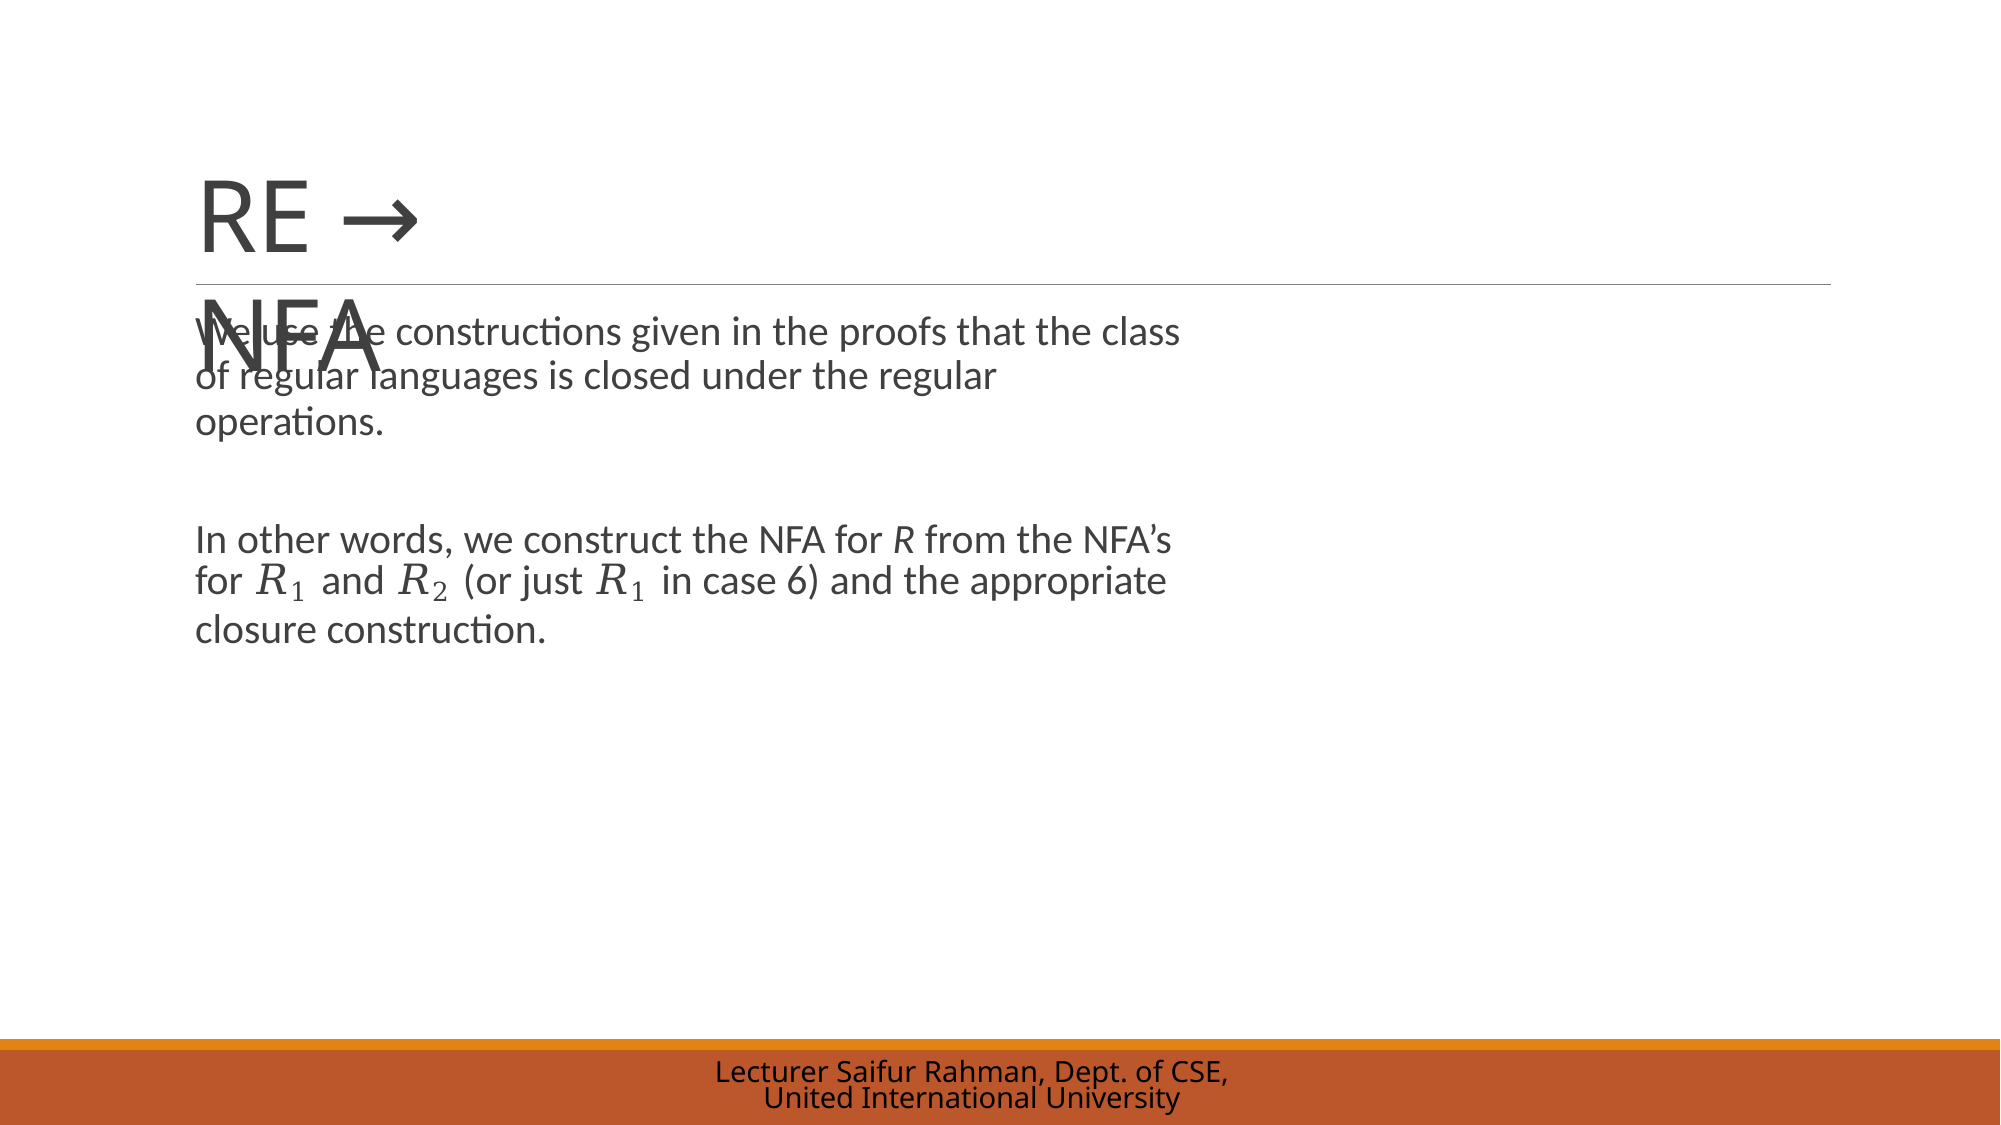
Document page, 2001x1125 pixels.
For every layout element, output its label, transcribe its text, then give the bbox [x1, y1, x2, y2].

title RE → NFA [192, 149, 589, 300]
text_box We use the constructions given in the proofs that the class of regular languages is closed under the regular operations. In other words, we construct the NFA for R from the NFA’s for 𝑅1 and 𝑅2 (or just 𝑅1 in case 6) and the appropriate closure construction. [186, 300, 1188, 652]
text_box Lecturer Saifur Rahman, Dept. of CSE, United International University [706, 1062, 1238, 1115]
